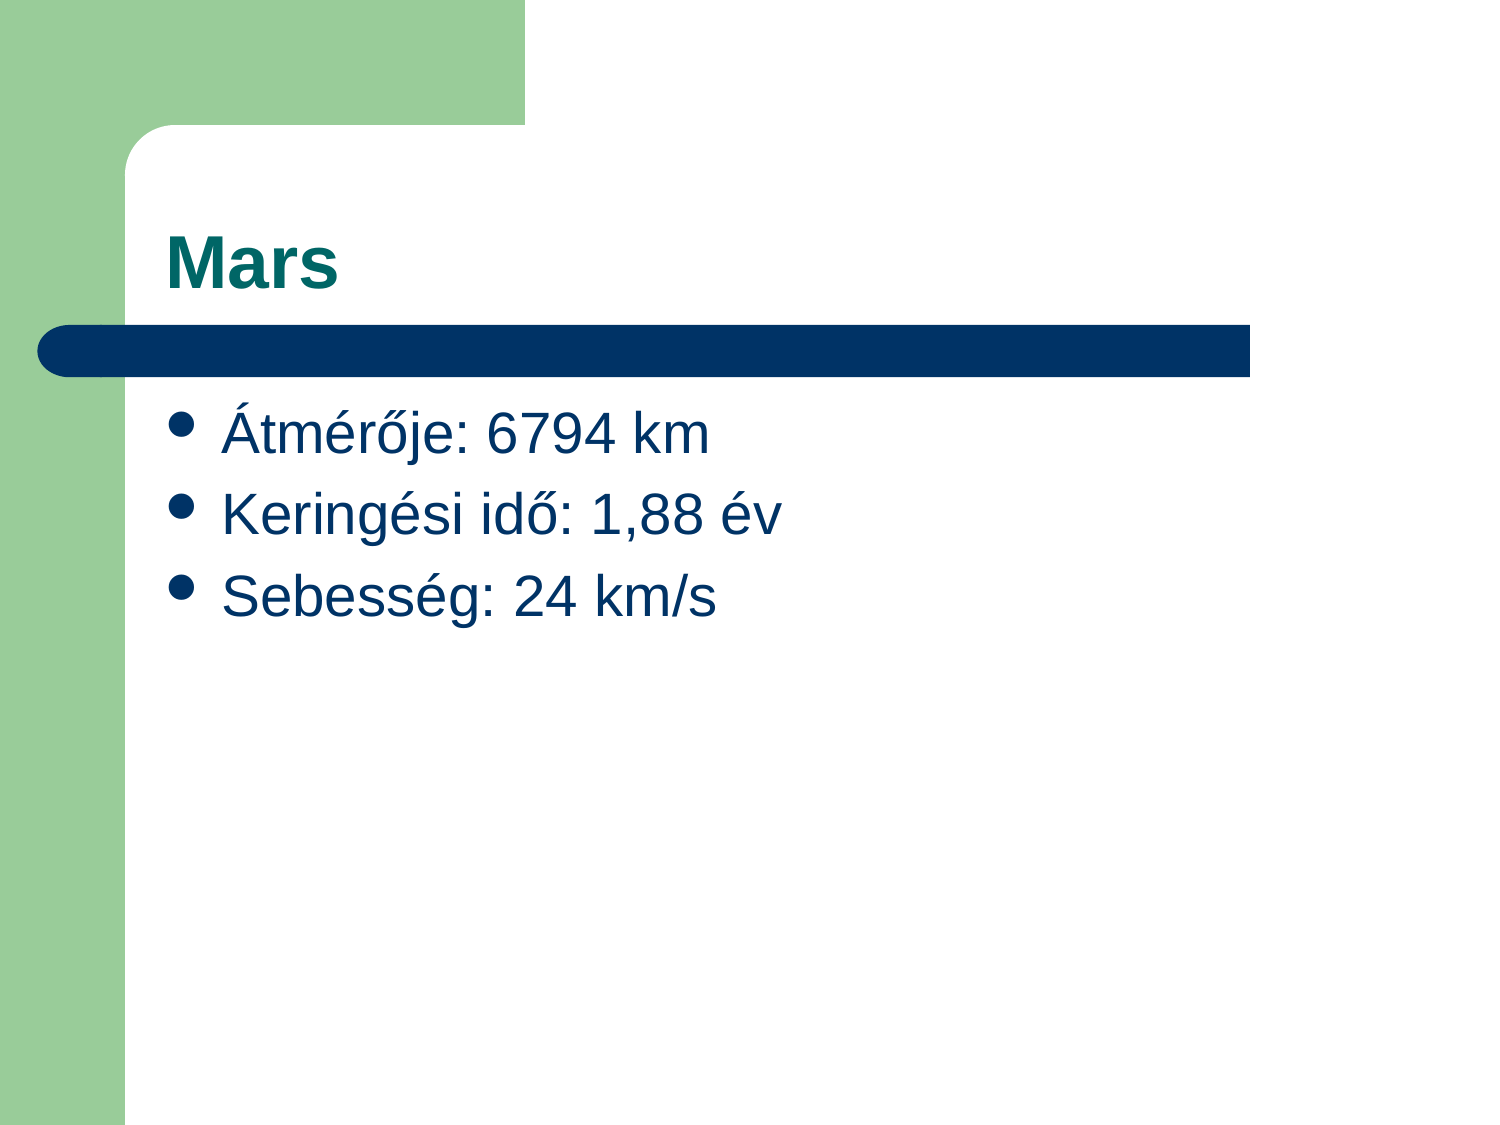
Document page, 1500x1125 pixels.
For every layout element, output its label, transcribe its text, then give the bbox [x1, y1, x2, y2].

title Mars [149, 124, 1463, 313]
list Átmérője: 6794 km Keringési idő: 1,88 év Sebesség: 24 km/s [149, 387, 1463, 1001]
